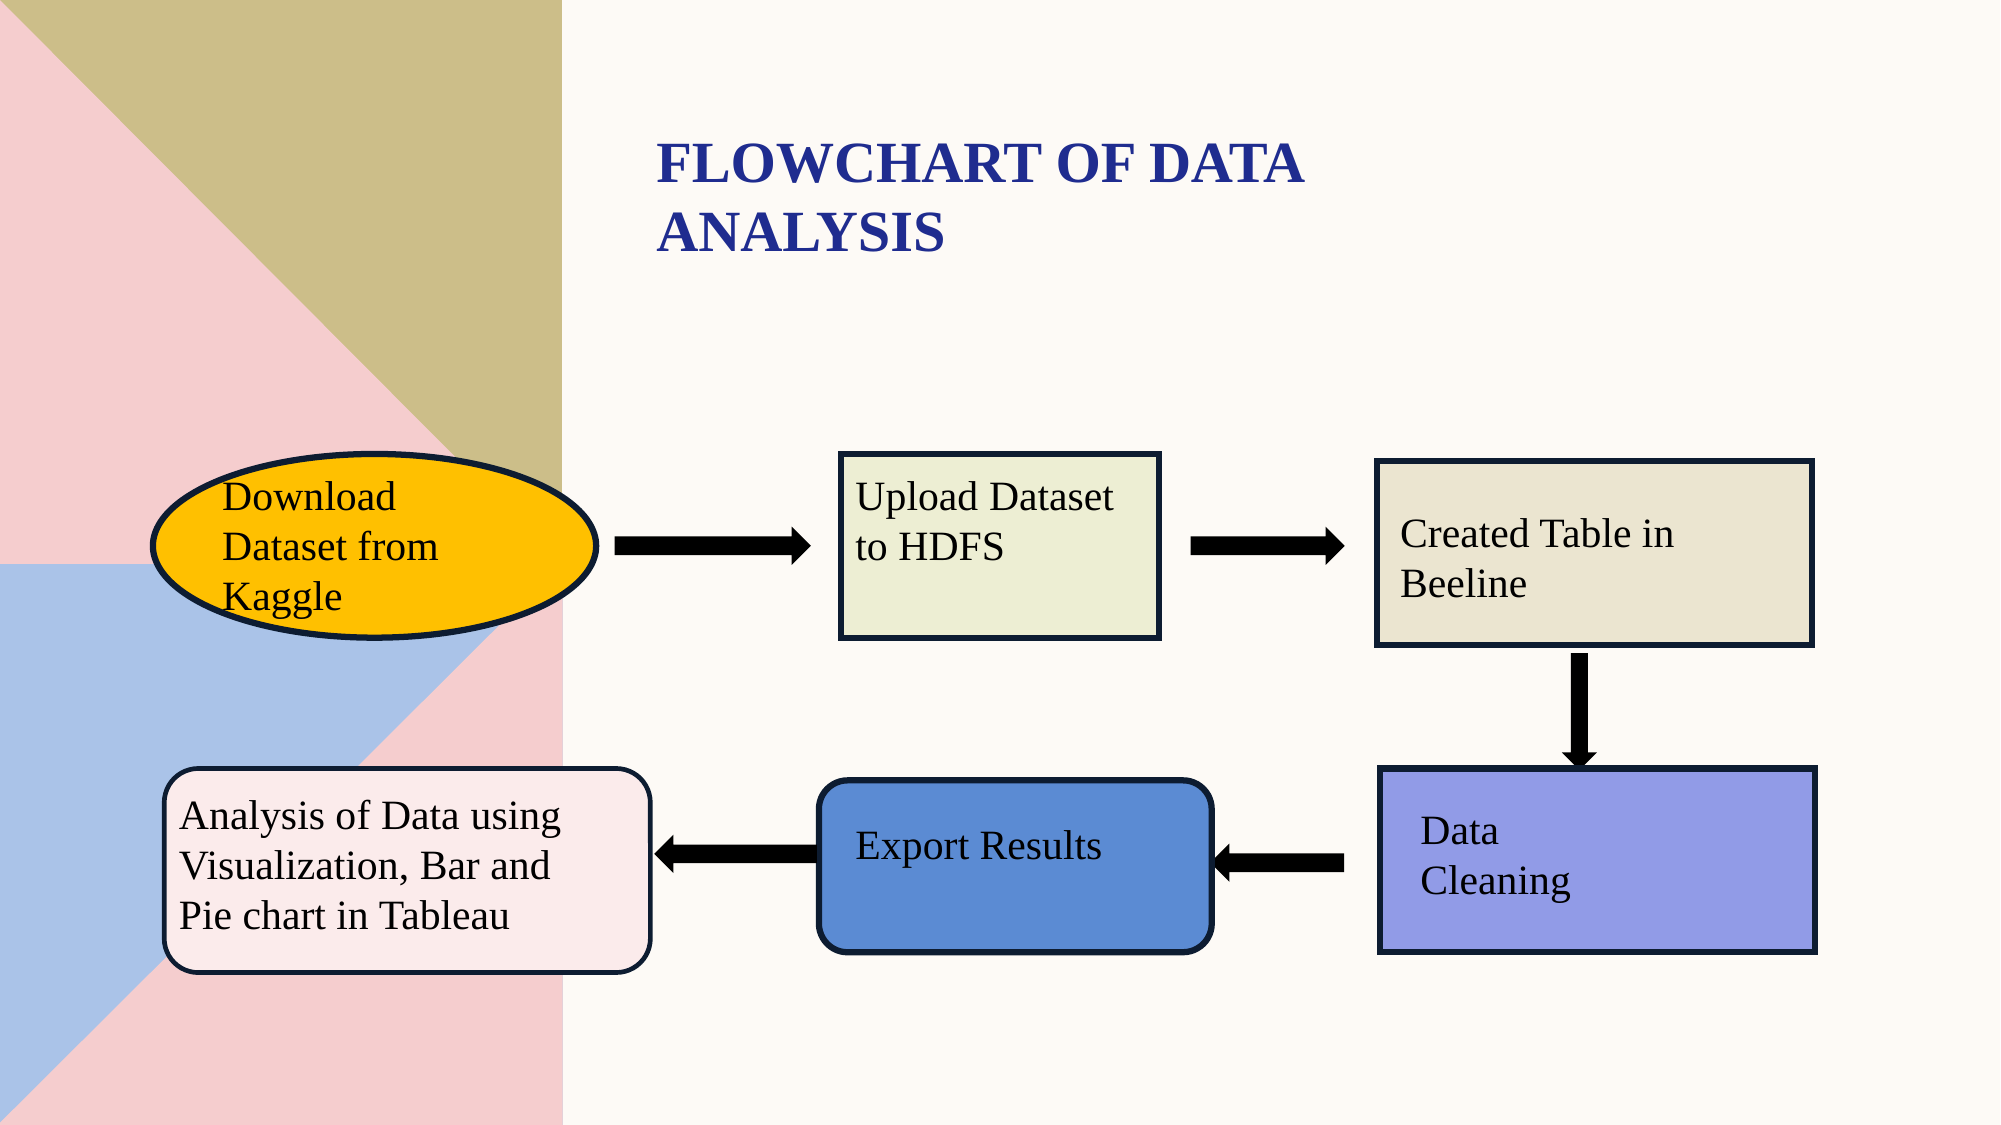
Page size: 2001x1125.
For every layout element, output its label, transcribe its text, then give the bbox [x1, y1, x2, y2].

text_box Created Table in Beeline [1385, 498, 1795, 614]
text_box Download Dataset from Kaggle [207, 461, 526, 626]
text_box [526, 478, 597, 614]
text_box [1376, 460, 1813, 646]
text_box [840, 453, 1160, 639]
title FLOWCHART OF DATA ANALYSIS [641, 116, 1607, 300]
text_box [817, 778, 1214, 954]
text_box [286, 453, 463, 461]
text_box Upload Dataset to HDFS [840, 461, 1140, 576]
text_box [1214, 843, 1345, 882]
text_box Data Cleaning [1405, 795, 1769, 910]
text_box [1190, 526, 1345, 565]
text_box Export Results [840, 810, 1143, 876]
text_box [263, 626, 486, 639]
text_box [654, 834, 817, 874]
text_box Analysis of Data using Visualization, Bar and Pie chart in Tableau [164, 780, 616, 991]
text_box [171, 767, 652, 974]
text_box [614, 526, 811, 565]
text_box [1561, 653, 1597, 768]
text_box [152, 485, 207, 607]
text_box [1379, 768, 1816, 953]
